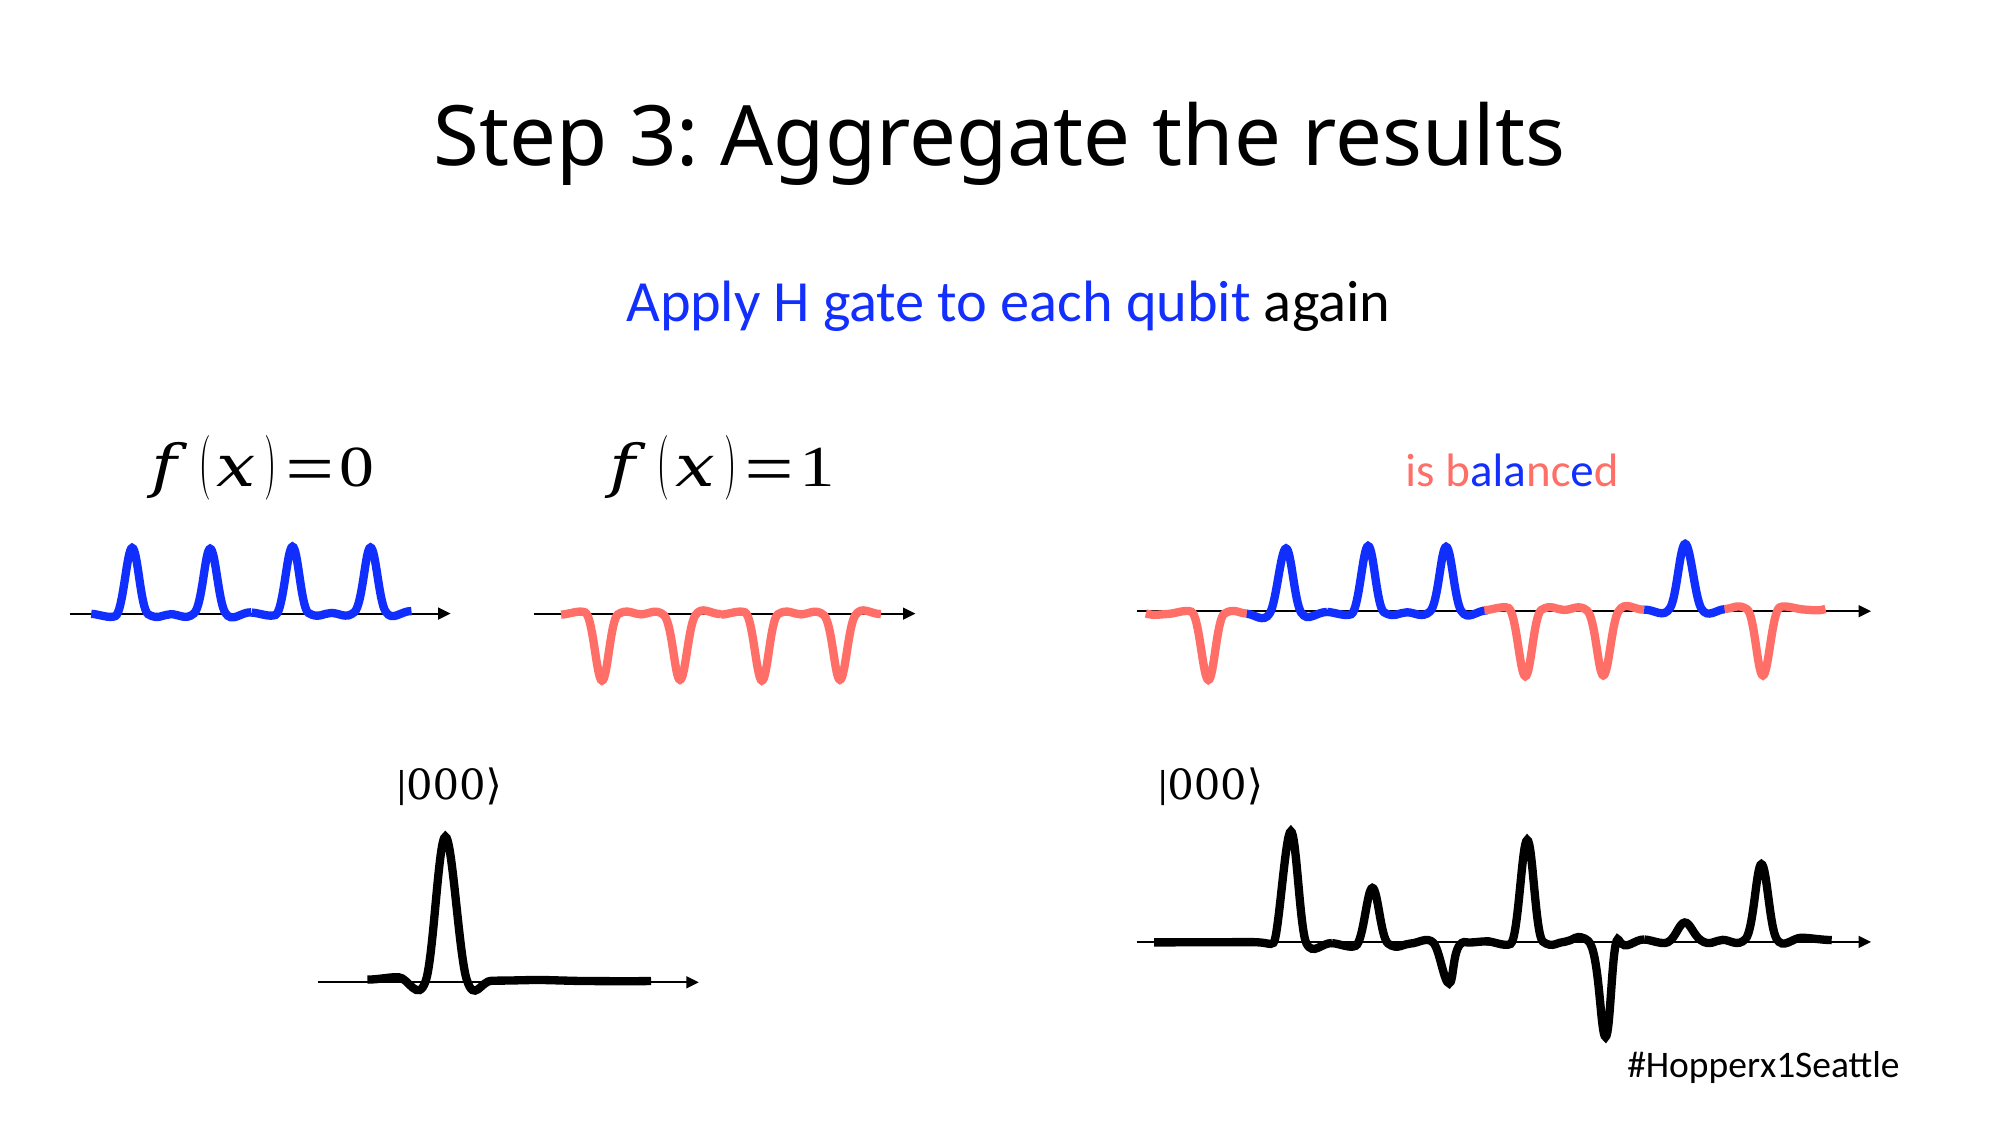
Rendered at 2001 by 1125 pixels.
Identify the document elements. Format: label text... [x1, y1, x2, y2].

text_box [367, 835, 652, 982]
text_box [1506, 839, 1644, 941]
text_box |000⟩ [375, 746, 524, 826]
text_box [117, 547, 148, 613]
text_box [1588, 942, 1617, 1038]
text_box [176, 548, 252, 613]
text_box [1542, 942, 1567, 946]
text_box [467, 983, 487, 992]
text_box [696, 609, 717, 613]
text_box Apply H gate to each qubit again [611, 256, 1405, 341]
text_box [1358, 887, 1387, 941]
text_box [1145, 543, 1826, 680]
text_box [720, 614, 881, 682]
text_box [1644, 863, 1832, 941]
text_box [252, 546, 412, 613]
text_box |000⟩ [1136, 746, 1285, 826]
text_box [225, 614, 245, 618]
text_box [561, 614, 720, 682]
text_box [147, 614, 195, 618]
text_box [1273, 830, 1307, 941]
text_box #Hopperx1Seattle [1612, 1033, 1916, 1093]
text_box [856, 609, 877, 613]
text_box [1488, 942, 1513, 946]
text_box [406, 983, 426, 991]
text_box [1331, 942, 1484, 985]
text_box [1619, 942, 1637, 946]
text_box [1154, 942, 1332, 950]
text_box Step 3: Aggregate the results [105, 74, 1895, 190]
text_box [91, 614, 118, 618]
